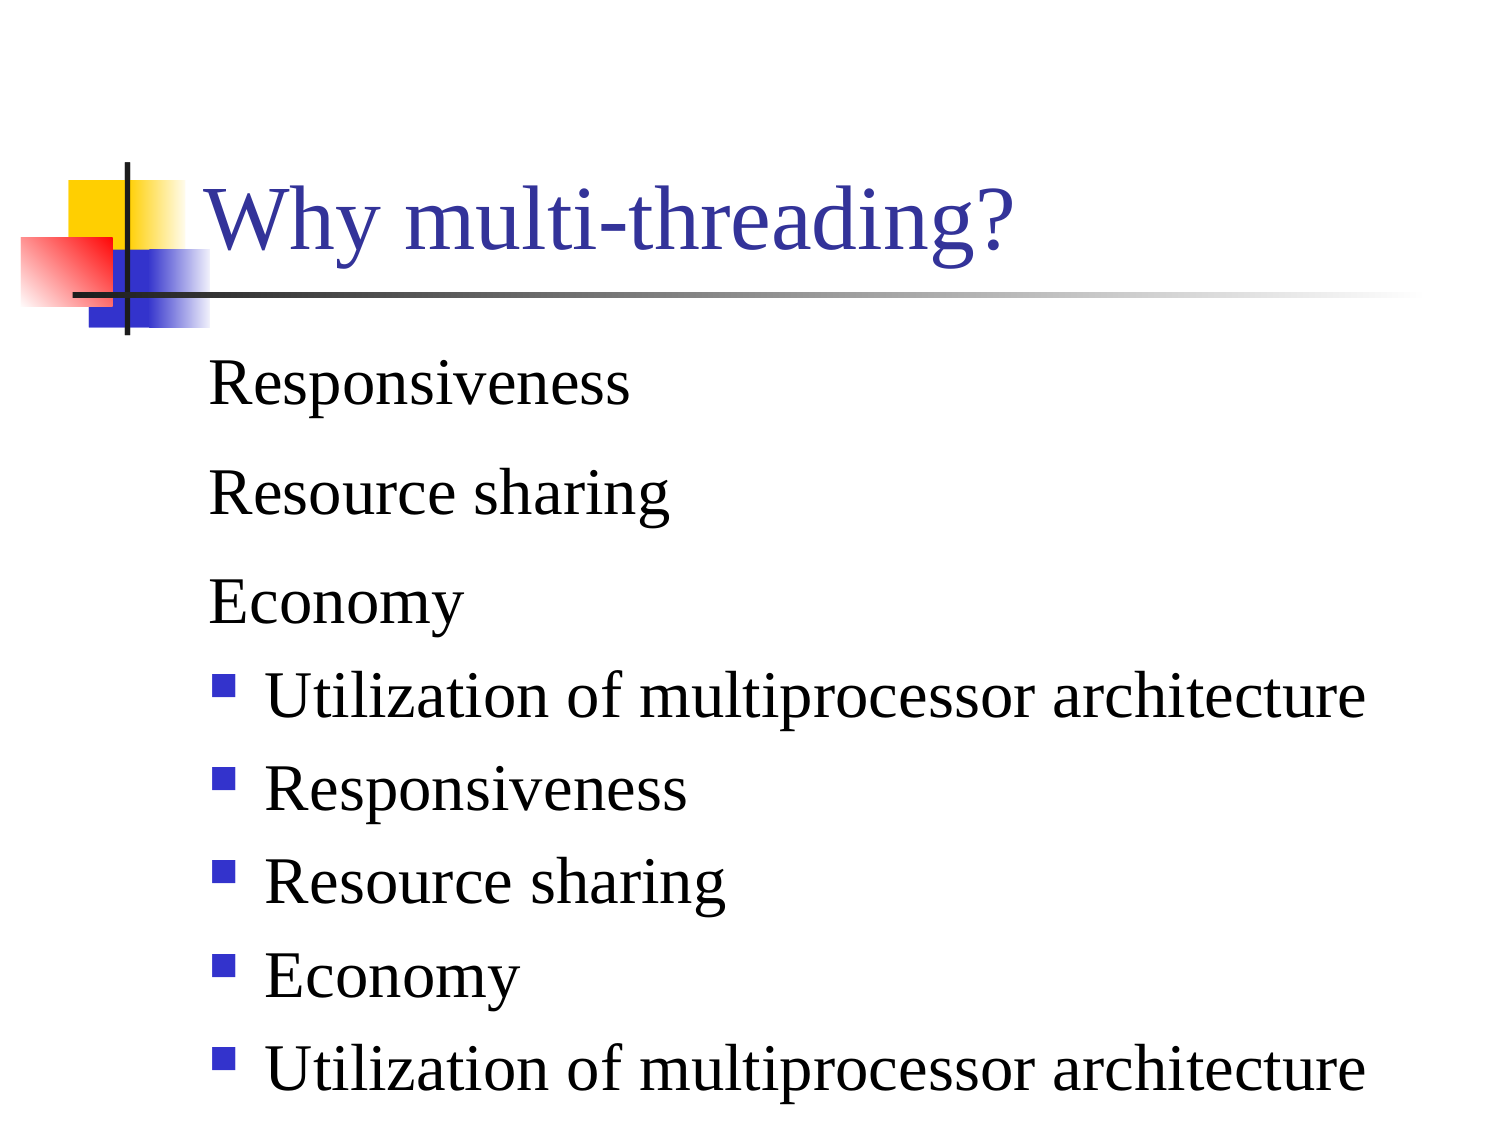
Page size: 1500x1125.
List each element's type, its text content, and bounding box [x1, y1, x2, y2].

list Responsiveness Resource sharing Economy Utilization of multiprocessor architecture Responsiveness Resource sharing Economy Utilization of multiprocessor architecture Responsiveness Resource sharing Economy Utilization of multiprocessor architecture Responsiveness Resource sharing Economy Utilization of multiprocessor architecture [193, 331, 1469, 1006]
title Why multi-threading? [188, 35, 1468, 275]
